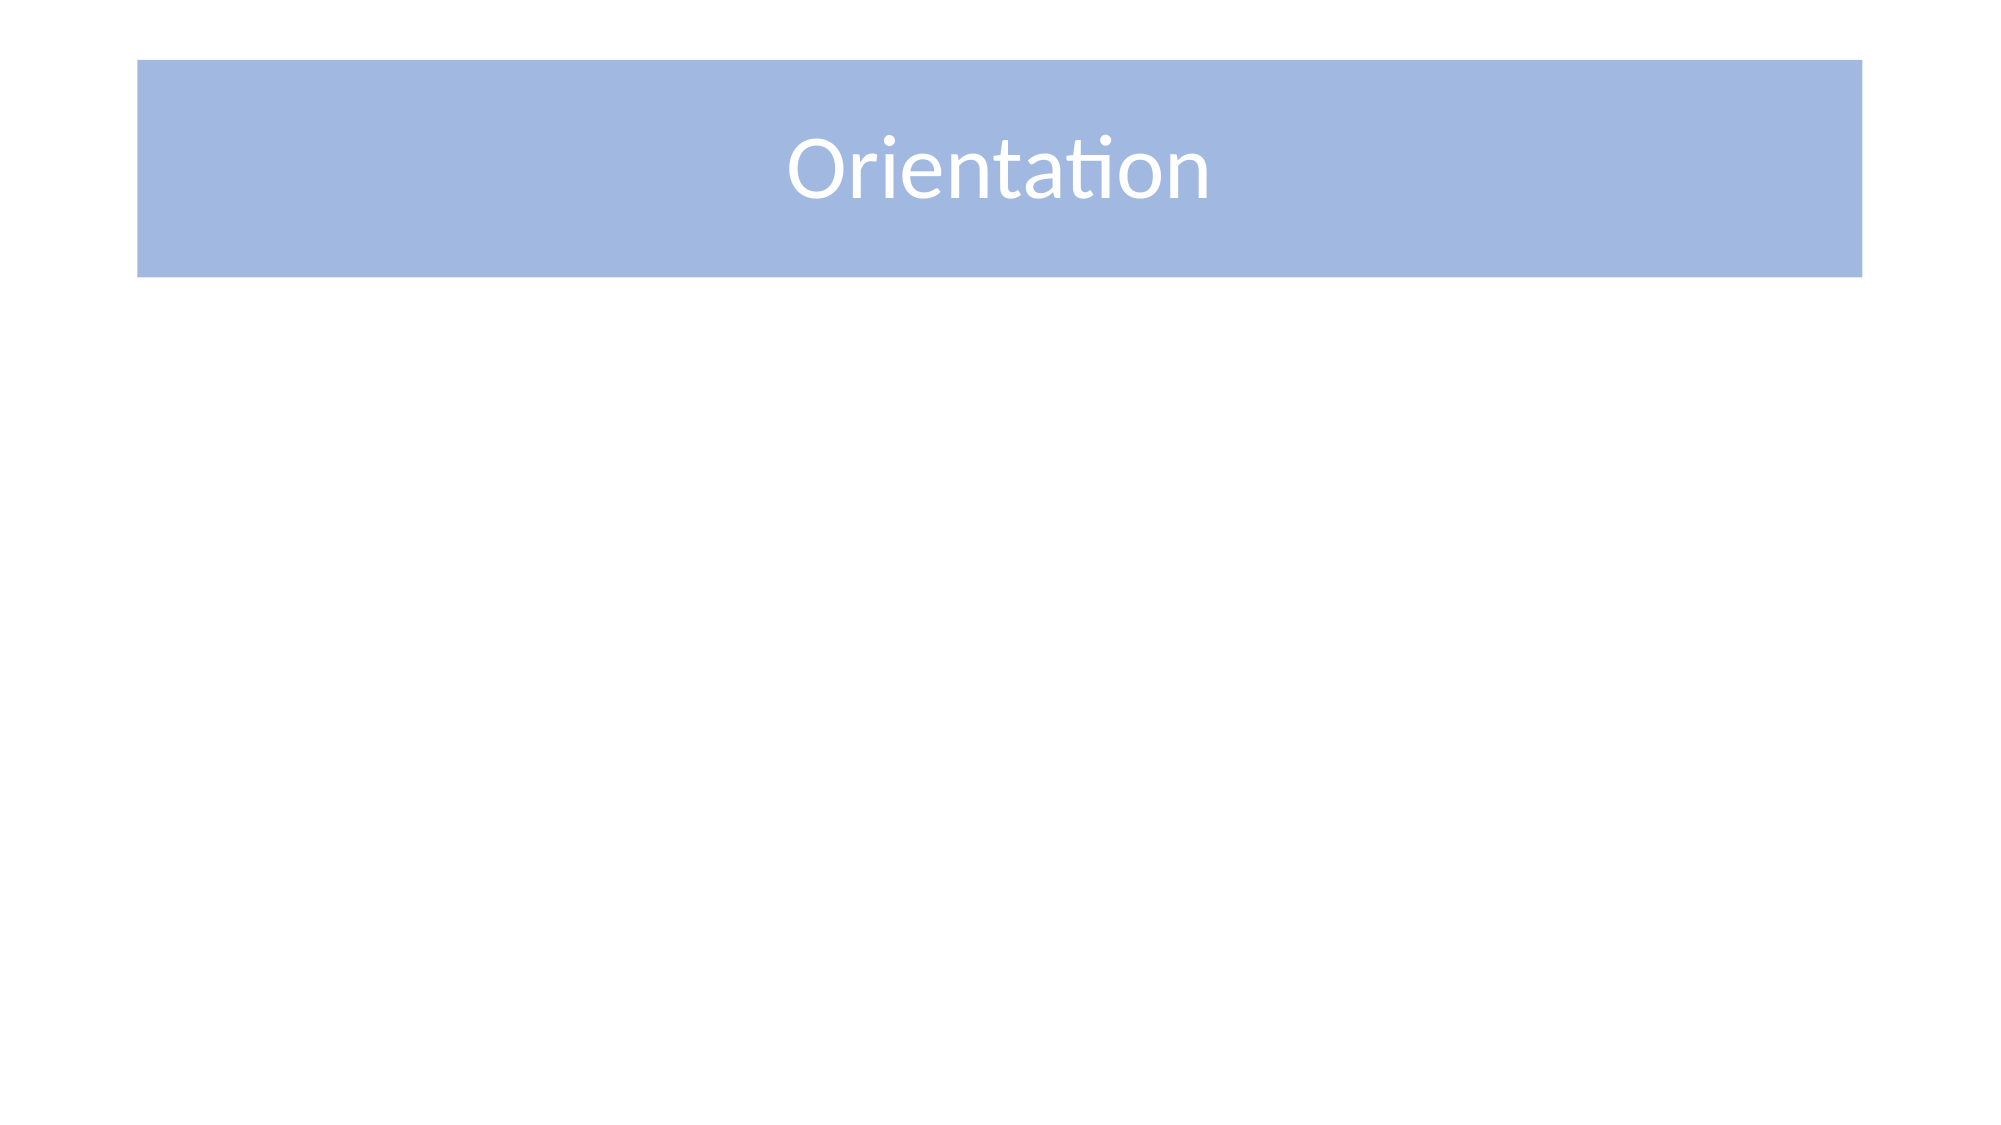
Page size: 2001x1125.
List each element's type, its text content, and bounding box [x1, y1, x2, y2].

title Orientation [137, 59, 1863, 278]
